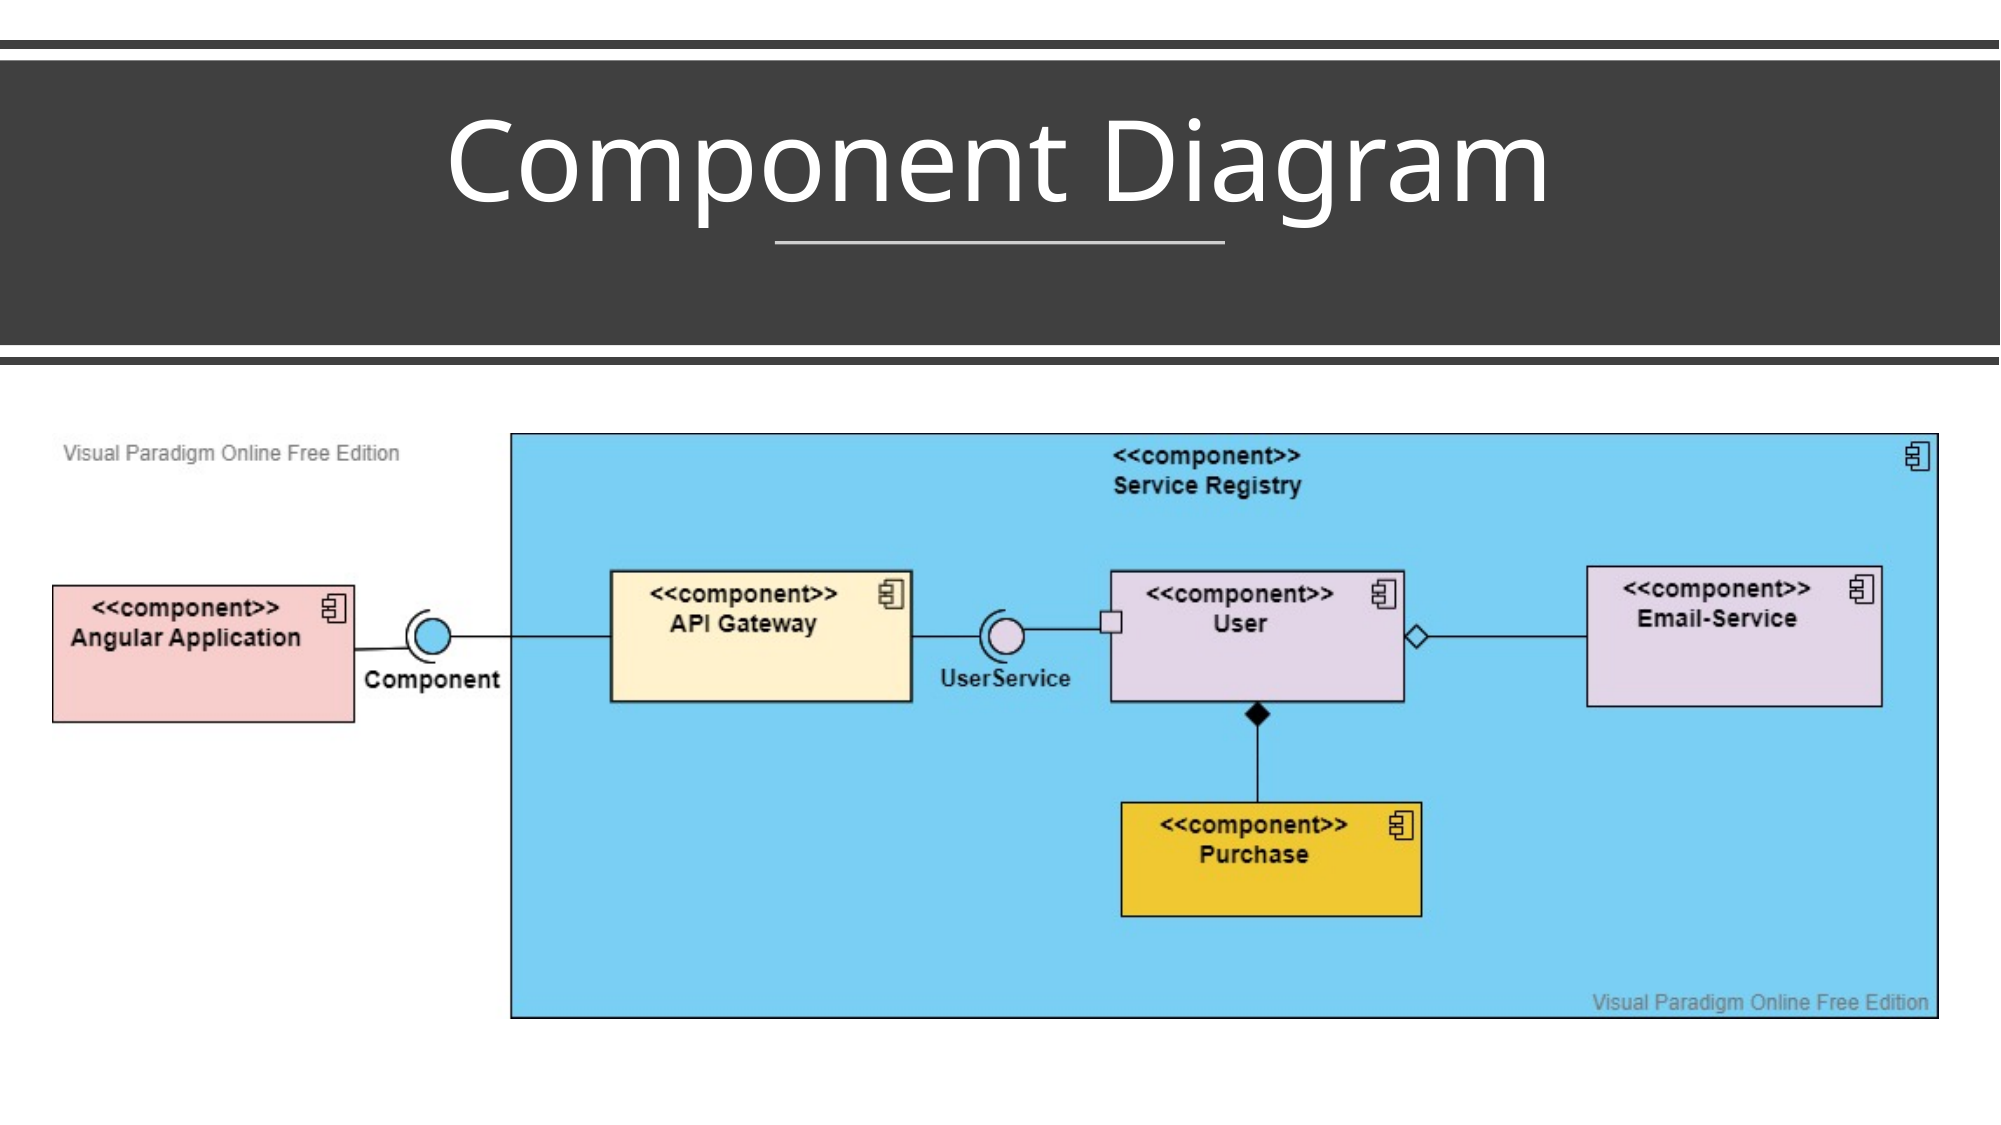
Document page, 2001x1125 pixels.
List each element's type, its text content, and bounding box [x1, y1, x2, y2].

title Component Diagram [86, 80, 1914, 233]
text_box [0, 59, 2000, 346]
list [52, 433, 1939, 1019]
